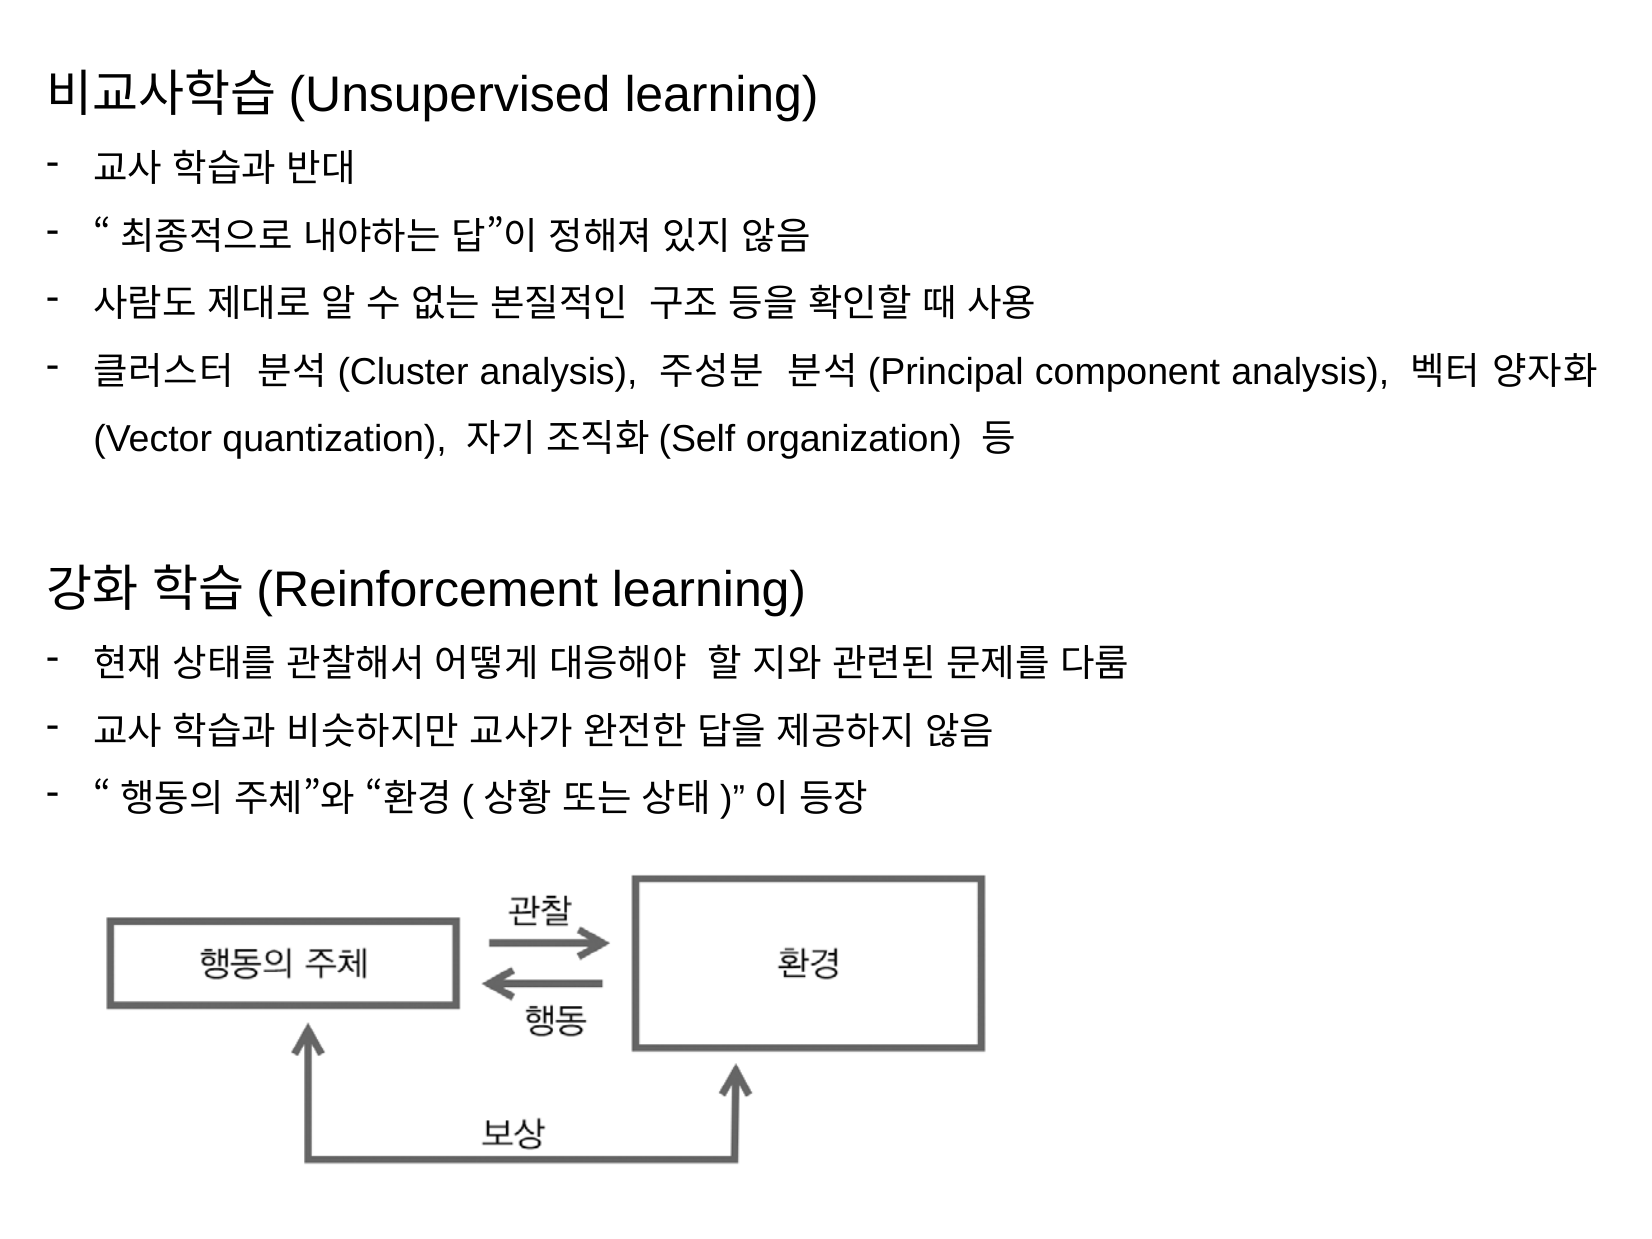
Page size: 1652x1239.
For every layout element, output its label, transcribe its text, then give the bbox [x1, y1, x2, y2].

text_box 비교사학습(Unsupervised learning) 교사 학습과 반대 “최종적으로 내야하는 답”이 정해져 있지 않음 사람도 제대로 알 수 없는 본질적인 구조 등을 확인할 때 사용 클러스터 분석(Cluster analysis), 주성분 분석(Principal component analysis), 벡터 양자화(Vector quantization), 자기 조직화(Self organization) 등 강화 학습(Reinforcement learning) 현재 상태를 관찰해서 어떻게 대응해야 할 지와 관련된 문제를 다룸 교사 학습과 비슷하지만 교사가 완전한 답을 제공하지 않음 “행동의 주체”와 “환경(상황 또는 상태)”이 등장 [44, 31, 1607, 820]
text_box [100, 868, 992, 1170]
